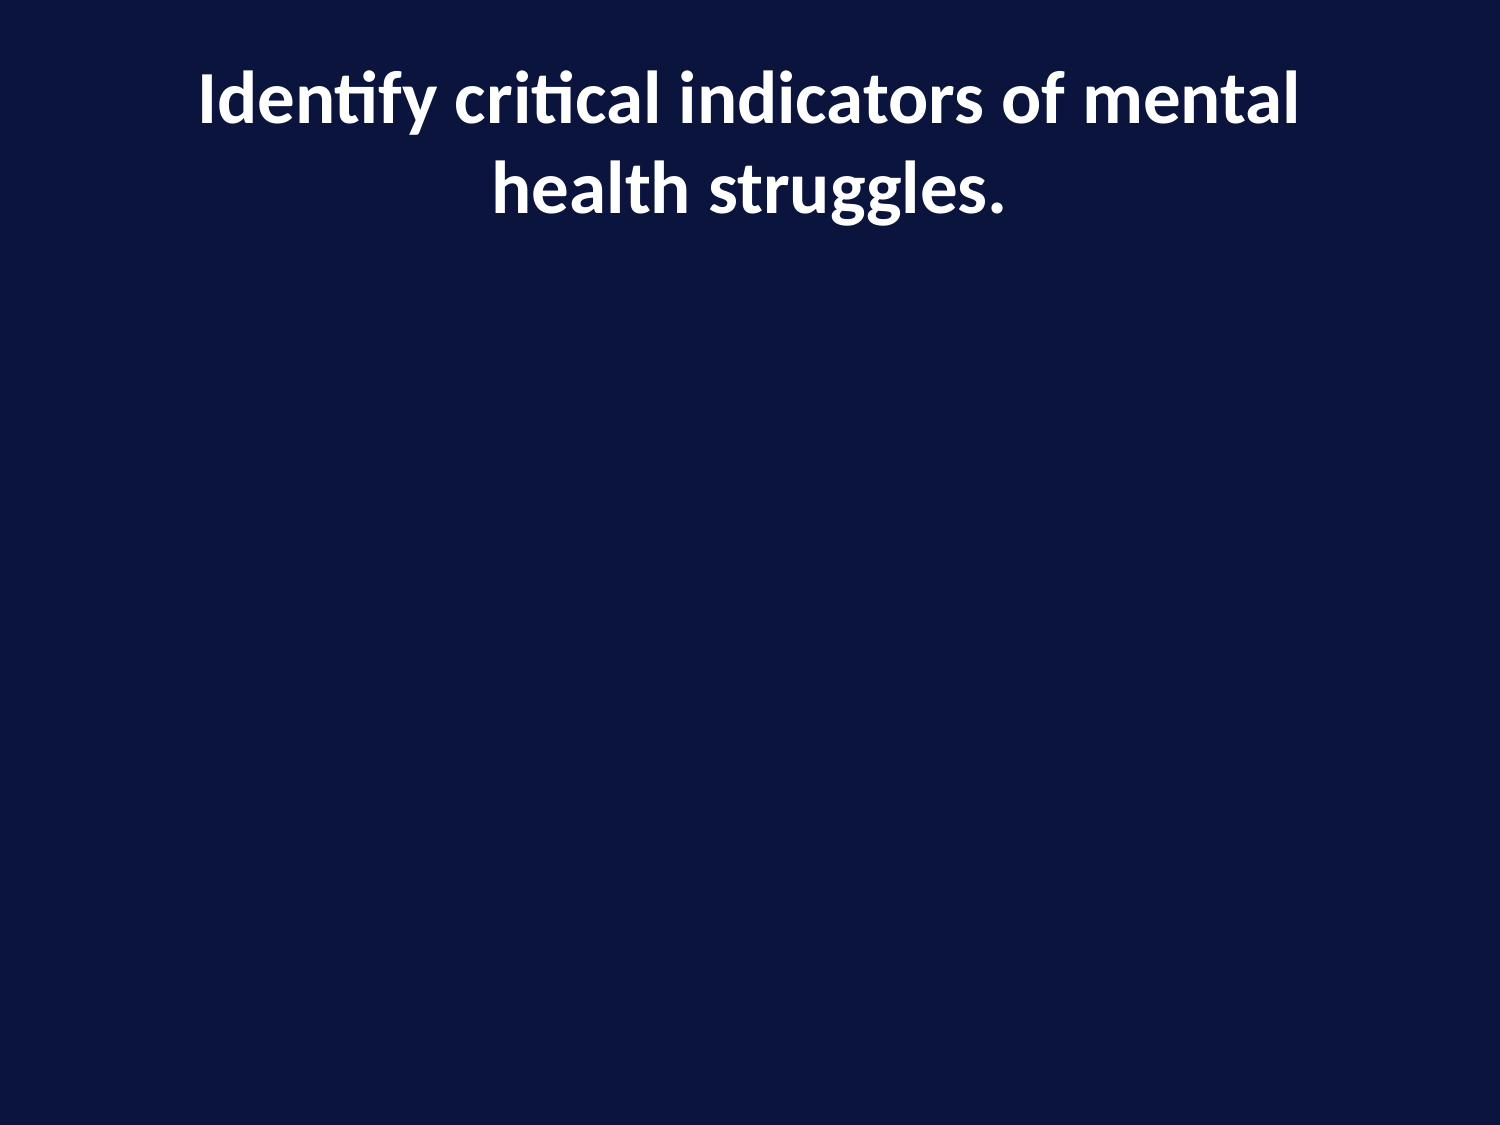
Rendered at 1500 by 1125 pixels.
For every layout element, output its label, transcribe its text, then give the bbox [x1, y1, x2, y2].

title Identify critical indicators of mental health struggles. [75, 45, 1425, 233]
